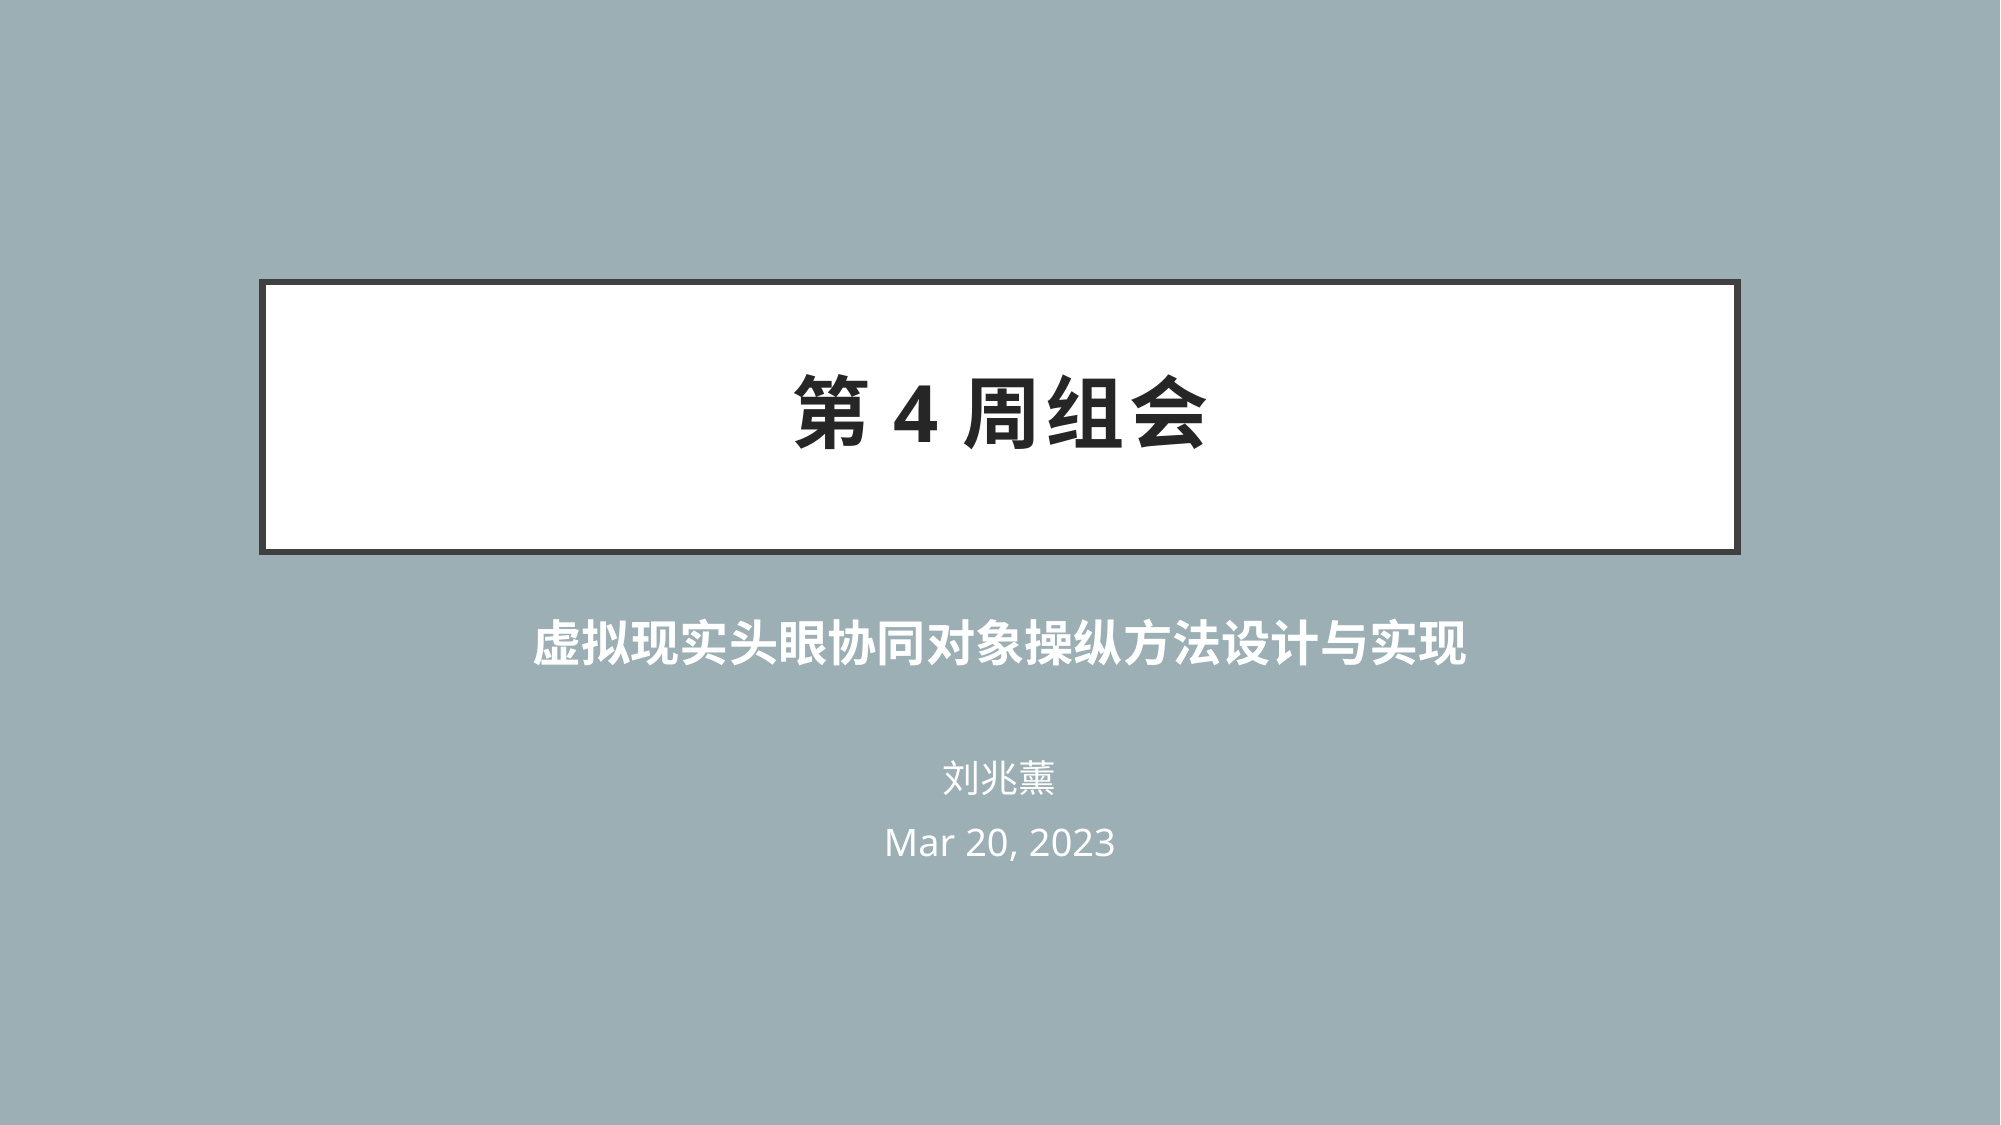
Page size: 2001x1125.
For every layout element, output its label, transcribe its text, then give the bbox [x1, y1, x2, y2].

subtitle 虚拟现实头眼协同对象操纵方法设计与实现 刘兆薰 Mar 20, 2023 [442, 604, 1558, 875]
title 第4周组会 [259, 279, 1741, 555]
